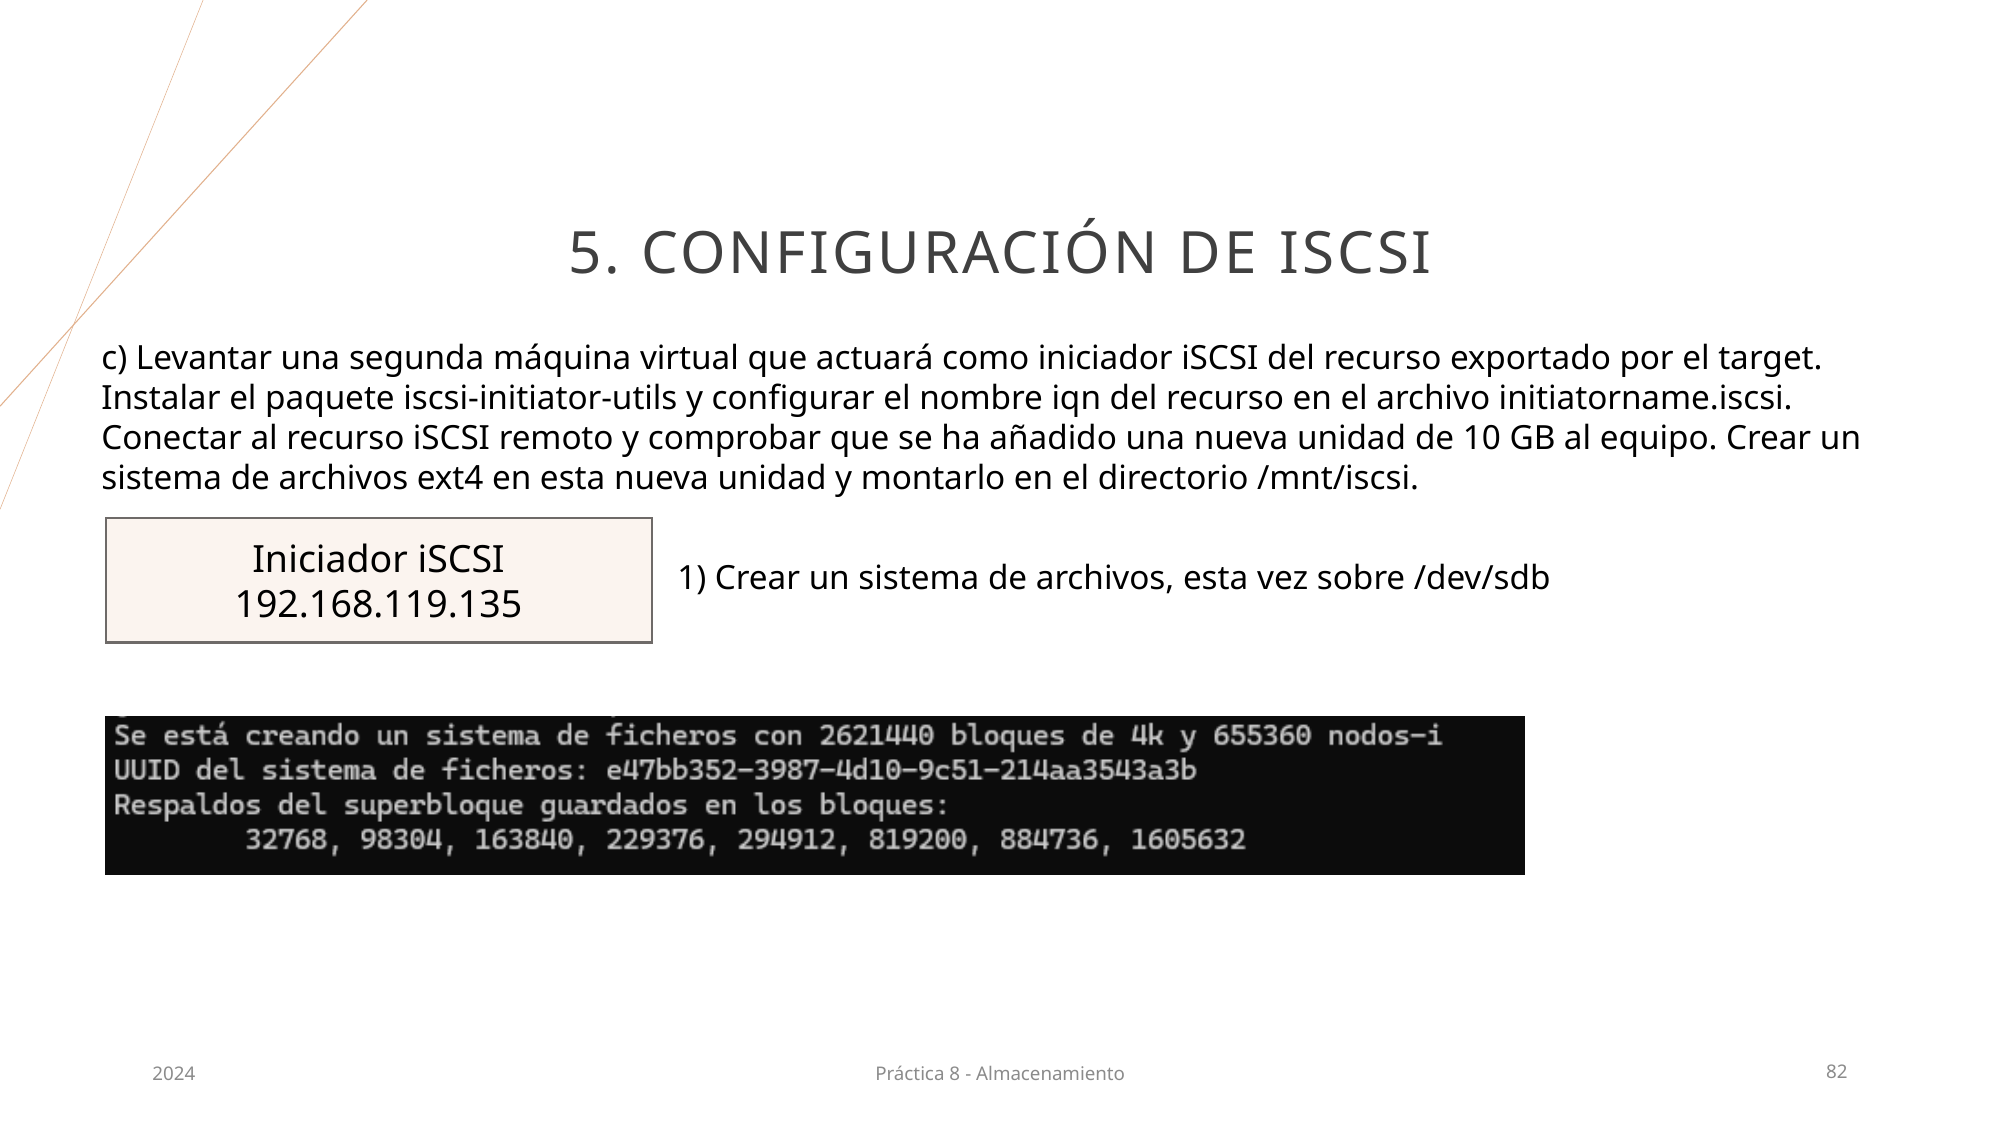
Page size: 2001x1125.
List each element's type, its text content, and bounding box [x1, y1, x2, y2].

slide_number 82 [1412, 1042, 1863, 1103]
text_box 1) Crear un sistema de archivos, esta vez sobre /dev/sdb [662, 548, 1906, 604]
picture [105, 716, 1525, 875]
slide_number 2024 [137, 1042, 588, 1103]
text_box Iniciador iSCSI 192.168.119.135 [105, 517, 653, 644]
title 5. Configuración de iSCSI [309, 146, 1691, 328]
footer Práctica 8 - Almacenamiento [662, 1042, 1338, 1103]
text_box c) Levantar una segunda máquina virtual que actuará como iniciador iSCSI del recurso exportado por el target. Instalar el paquete iscsi-initiator-utils y configurar el nombre iqn del recurso en el archivo initiatorname.iscsi. Conectar al recurso iSCSI remoto y comprobar que se ha añadido una nueva unidad de 10 GB al equipo. Crear un sistema de archivos ext4 en esta nueva unidad y montarlo en el directorio /mnt/iscsi. [86, 328, 1949, 504]
